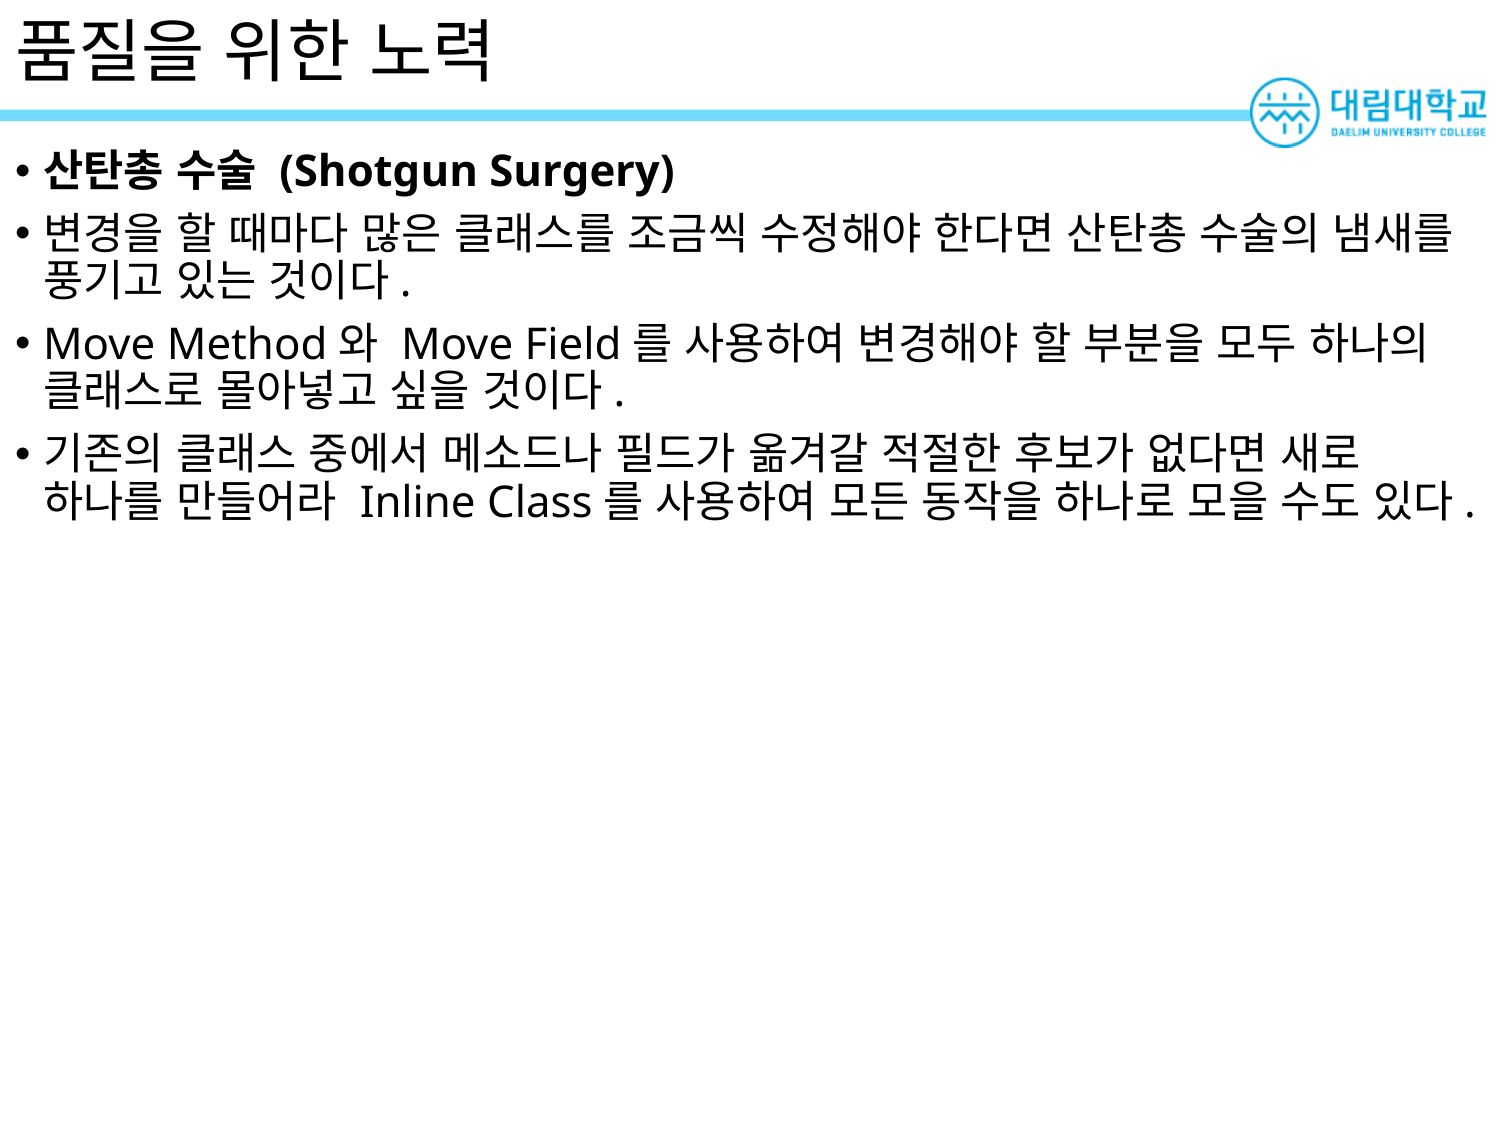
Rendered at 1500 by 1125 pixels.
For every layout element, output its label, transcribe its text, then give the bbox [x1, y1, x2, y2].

title 품질을 위한 노력 [0, 0, 1500, 108]
list 산탄총 수술 (Shotgun Surgery) 변경을 할 때마다 많은 클래스를 조금씩 수정해야 한다면 산탄총 수술의 냄새를 풍기고 있는 것이다. Move Method와 Move Field를 사용하여 변경해야 할 부분을 모두 하나의 클래스로 몰아넣고 싶을 것이다. 기존의 클래스 중에서 메소드나 필드가 옮겨갈 적절한 후보가 없다면 새로 하나를 만들어라 Inline Class를 사용하여 모든 동작을 하나로 모을 수도 있다. [0, 141, 1500, 1070]
picture [1250, 108, 1487, 141]
picture [1476, 108, 1487, 115]
